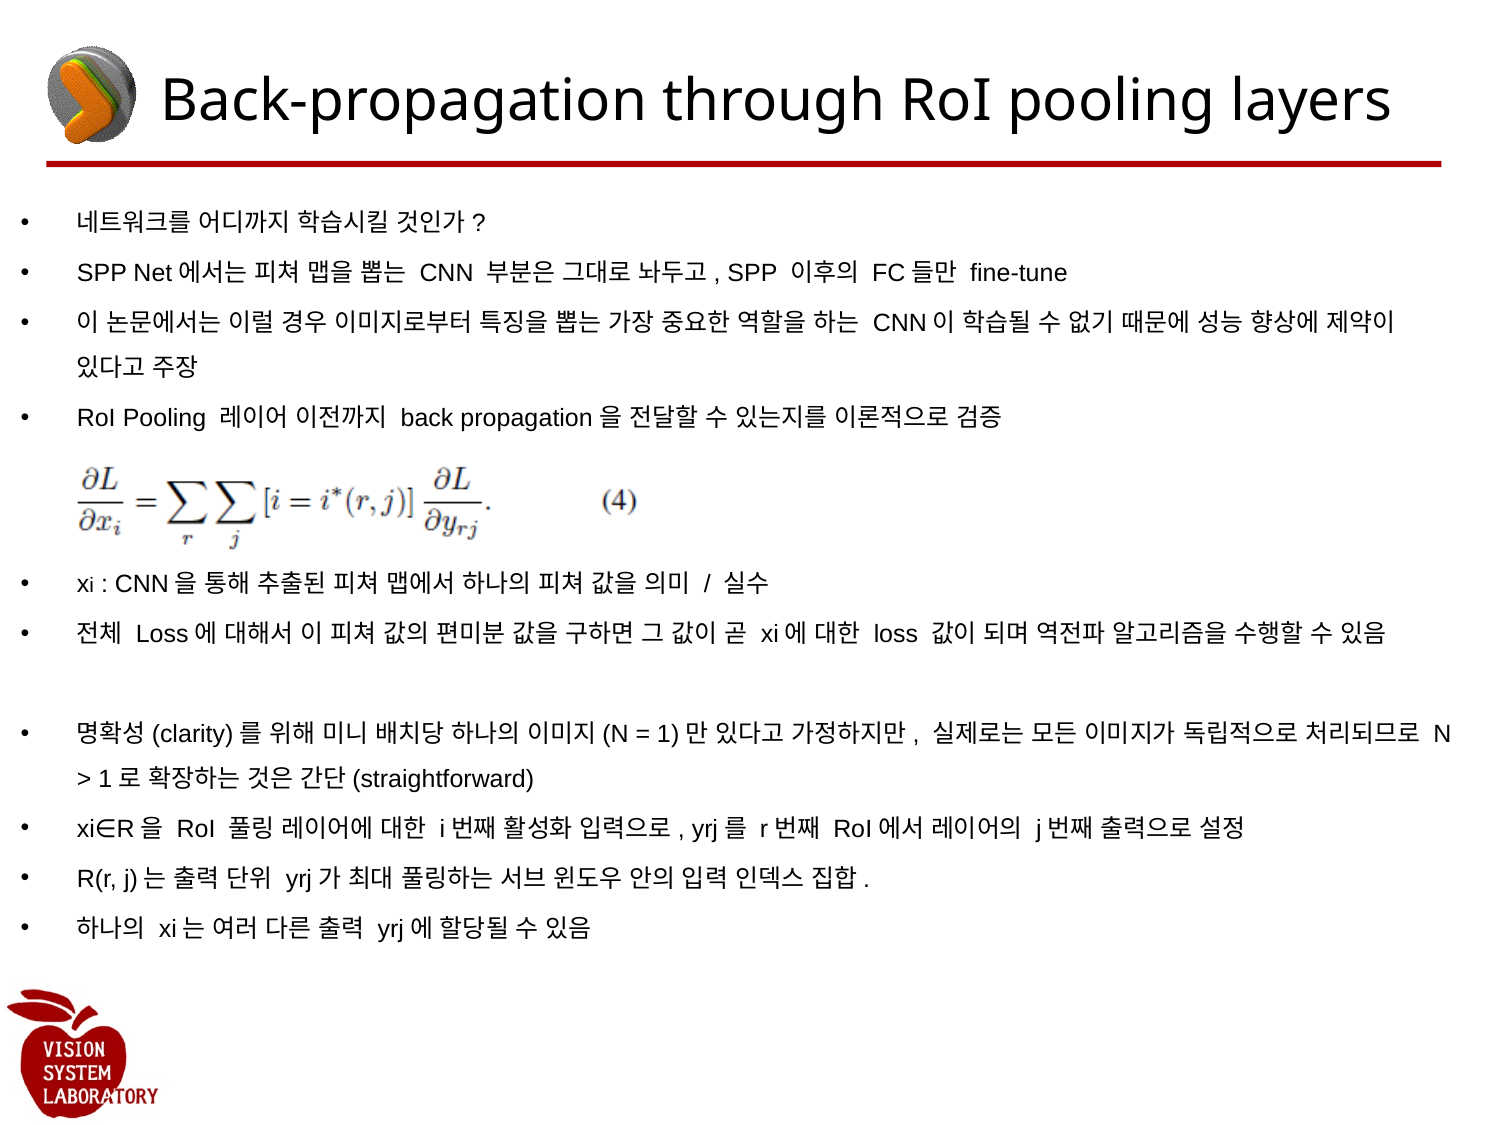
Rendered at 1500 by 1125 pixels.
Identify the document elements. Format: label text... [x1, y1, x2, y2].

picture [64, 450, 645, 559]
title Back-propagation through RoI pooling layers [145, 54, 1424, 147]
picture [0, 10, 195, 188]
list 네트워크를 어디까지 학습시킬 것인가? SPP Net에서는 피쳐 맵을 뽑는 CNN 부분은 그대로 놔두고, SPP 이후의 FC들만 fine-tune 이 논문에서는 이럴 경우 이미지로부터 특징을 뽑는 가장 중요한 역할을 하는 CNN이 학습될 수 없기 때문에 성능 향상에 제약이 있다고 주장 RoI Pooling 레이어 이전까지 back propagation을 전달할 수 있는지를 이론적으로 검증 xi : CNN을 통해 추출된 피쳐 맵에서 하나의 피쳐 값을 의미 / 실수 전체 Loss에 대해서 이 피쳐 값의 편미분 값을 구하면 그 값이 곧 xi에 대한 loss 값이 되며 역전파 알고리즘을 수행할 수 있음 명확성(clarity)를 위해 미니 배치당 하나의 이미지(N = 1)만 있다고 가정하지만, 실제로는 모든 이미지가 독립적으로 처리되므로 N > 1로 확장하는 것은 간단(straightforward) xi∈R을 RoI 풀링 레이어에 대한 i번째 활성화 입력으로, yrj를 r번째 RoI에서 레이어의 j번째 출력으로 설정 R(r, j)는 출력 단위 yrj가 최대 풀링하는 서브 윈도우 안의 입력 인덱스 집합. 하나의 xi는 여러 다른 출력 yrj에 할당될 수 있음 [5, 184, 1471, 947]
picture [3, 980, 173, 1121]
